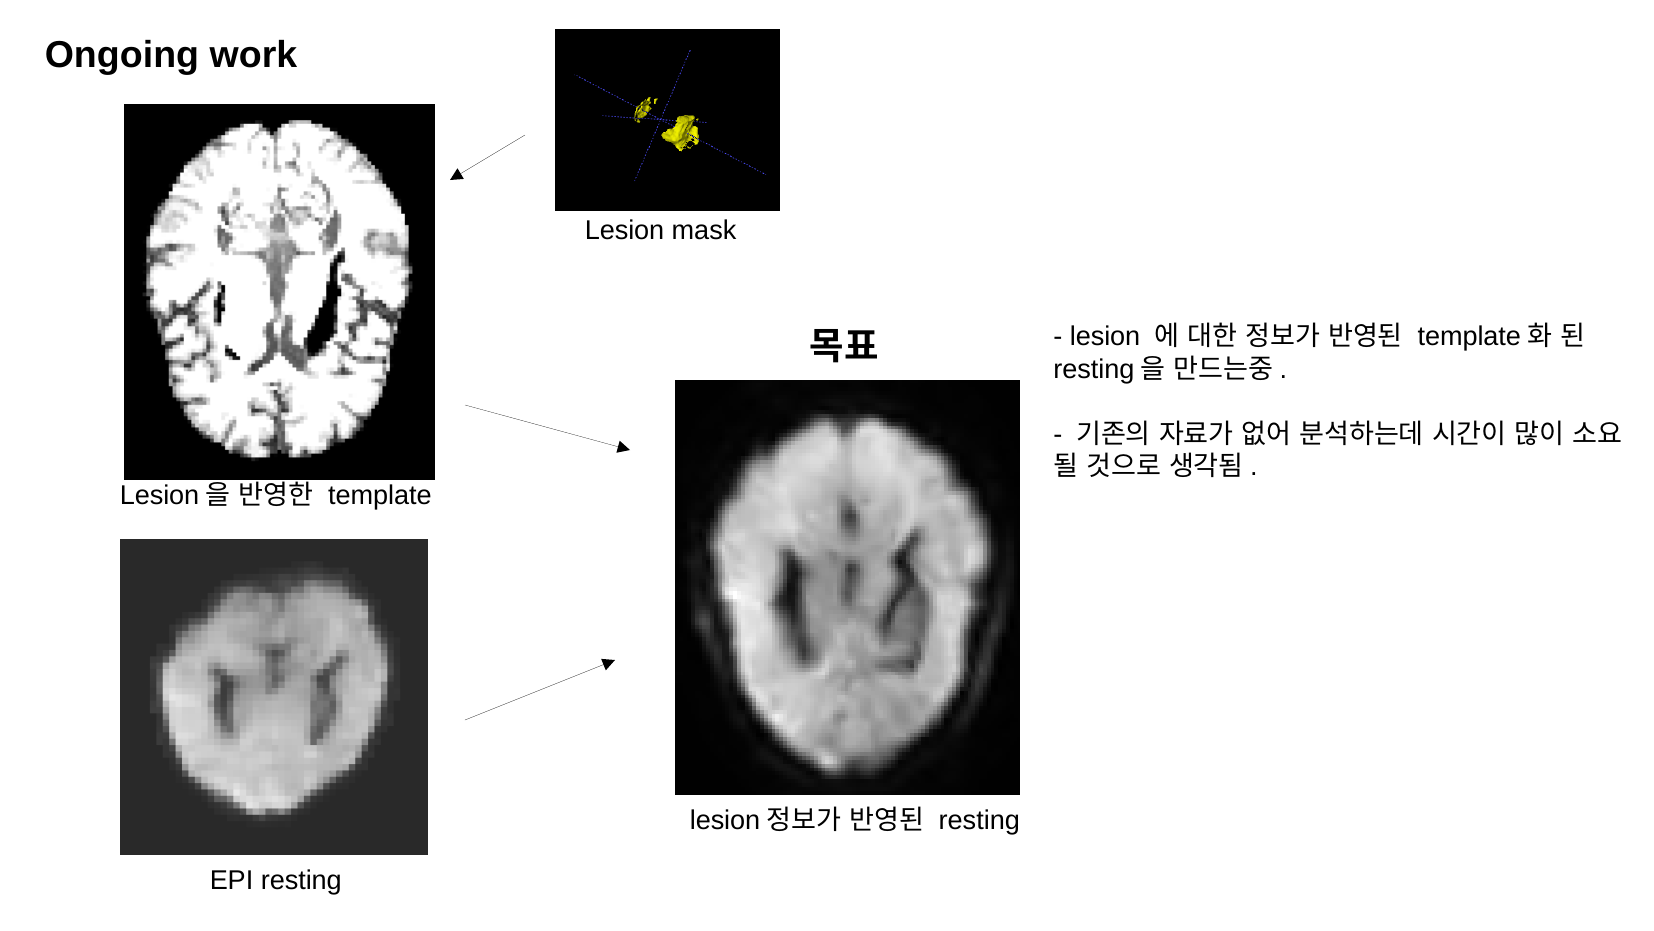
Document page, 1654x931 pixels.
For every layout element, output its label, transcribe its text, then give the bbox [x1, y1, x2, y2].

text_box [464, 658, 616, 721]
text_box - lesion 에 대한 정보가 반영된 template화 된 resting을 만드는중. - 기존의 자료가 없어 분석하는데 시간이 많이 소요 될 것으로 생각됨. [1038, 311, 1654, 547]
text_box Ongoing work [30, 22, 360, 122]
text_box [450, 134, 526, 181]
text_box [464, 404, 631, 453]
picture [674, 379, 1021, 796]
picture [119, 539, 428, 856]
picture [124, 104, 436, 481]
text_box lesion정보가 반영된 resting [675, 795, 1035, 850]
text_box Lesion을 반영한 template [105, 470, 450, 525]
text_box Lesion mask [570, 218, 780, 255]
picture [554, 29, 781, 211]
text_box EPI resting [195, 863, 360, 910]
text_box 목표 [795, 314, 915, 378]
